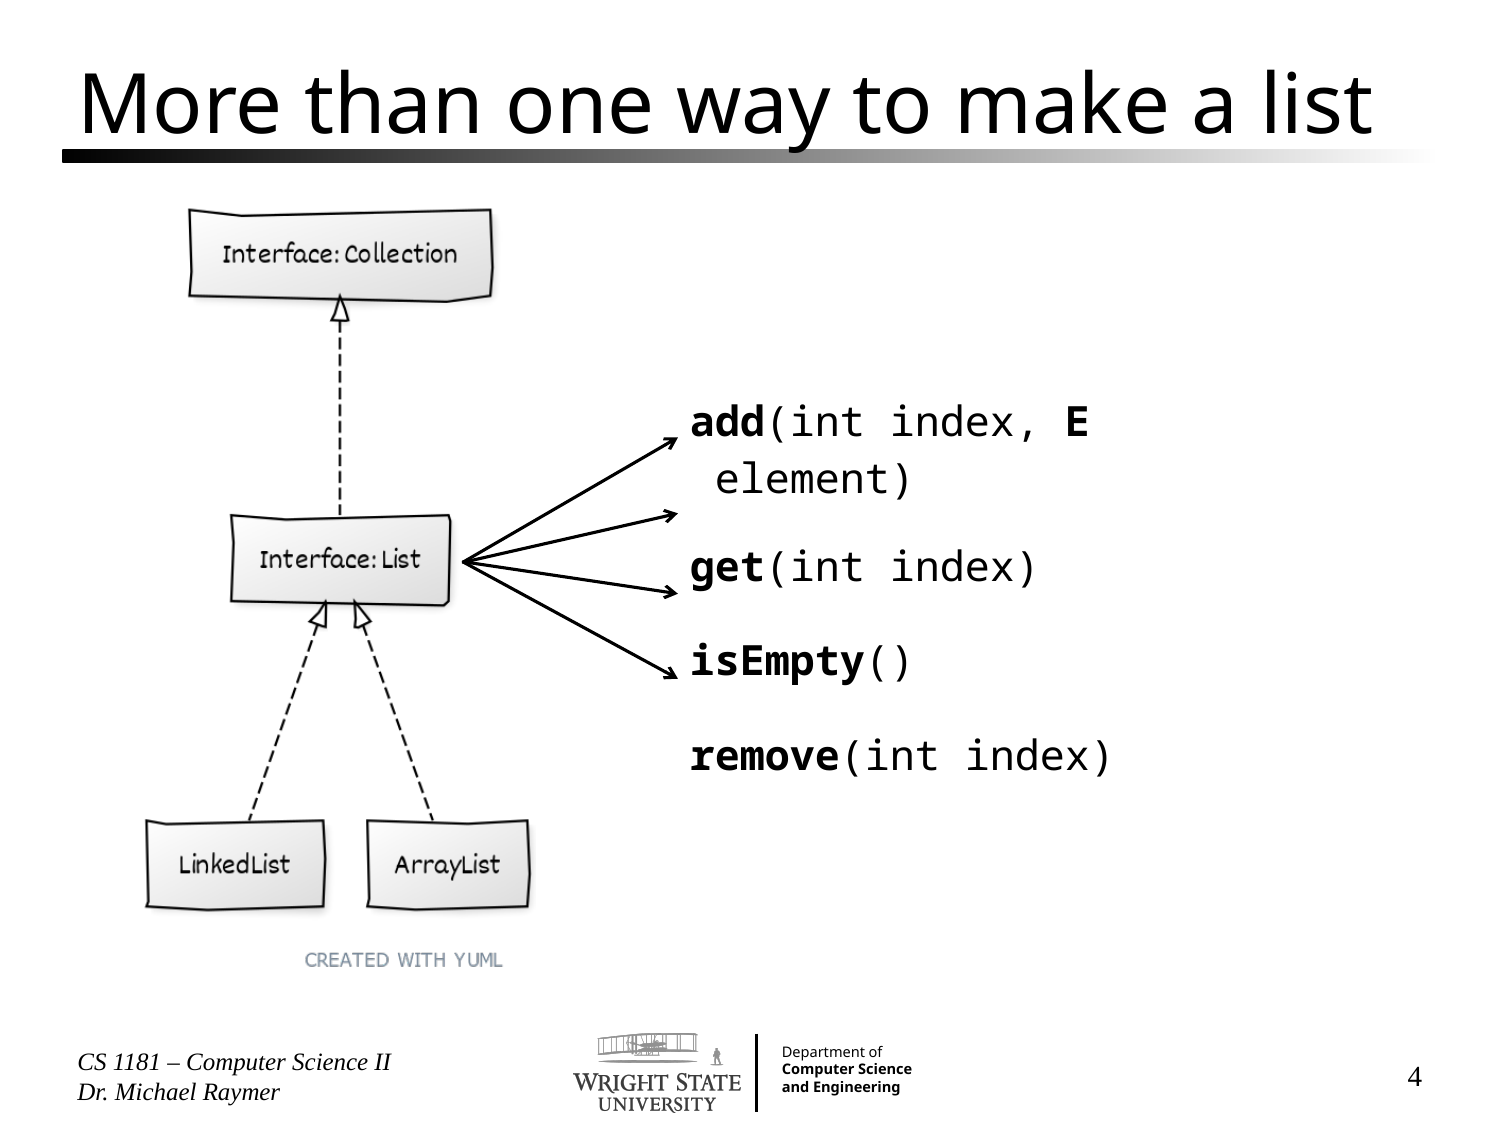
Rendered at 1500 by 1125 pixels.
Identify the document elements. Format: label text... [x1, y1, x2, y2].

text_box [462, 513, 678, 561]
title More than one way to make a list [62, 50, 1438, 150]
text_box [462, 437, 678, 513]
footer CS 1181 – Computer Science II Dr. Michael Raymer [62, 1037, 438, 1113]
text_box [462, 561, 678, 679]
text_box add(int index, E element) get(int index) isEmpty() remove(int index) [675, 387, 1300, 793]
picture [573, 1033, 741, 1113]
slide_number 4 [1125, 1037, 1438, 1113]
picture [137, 198, 536, 990]
